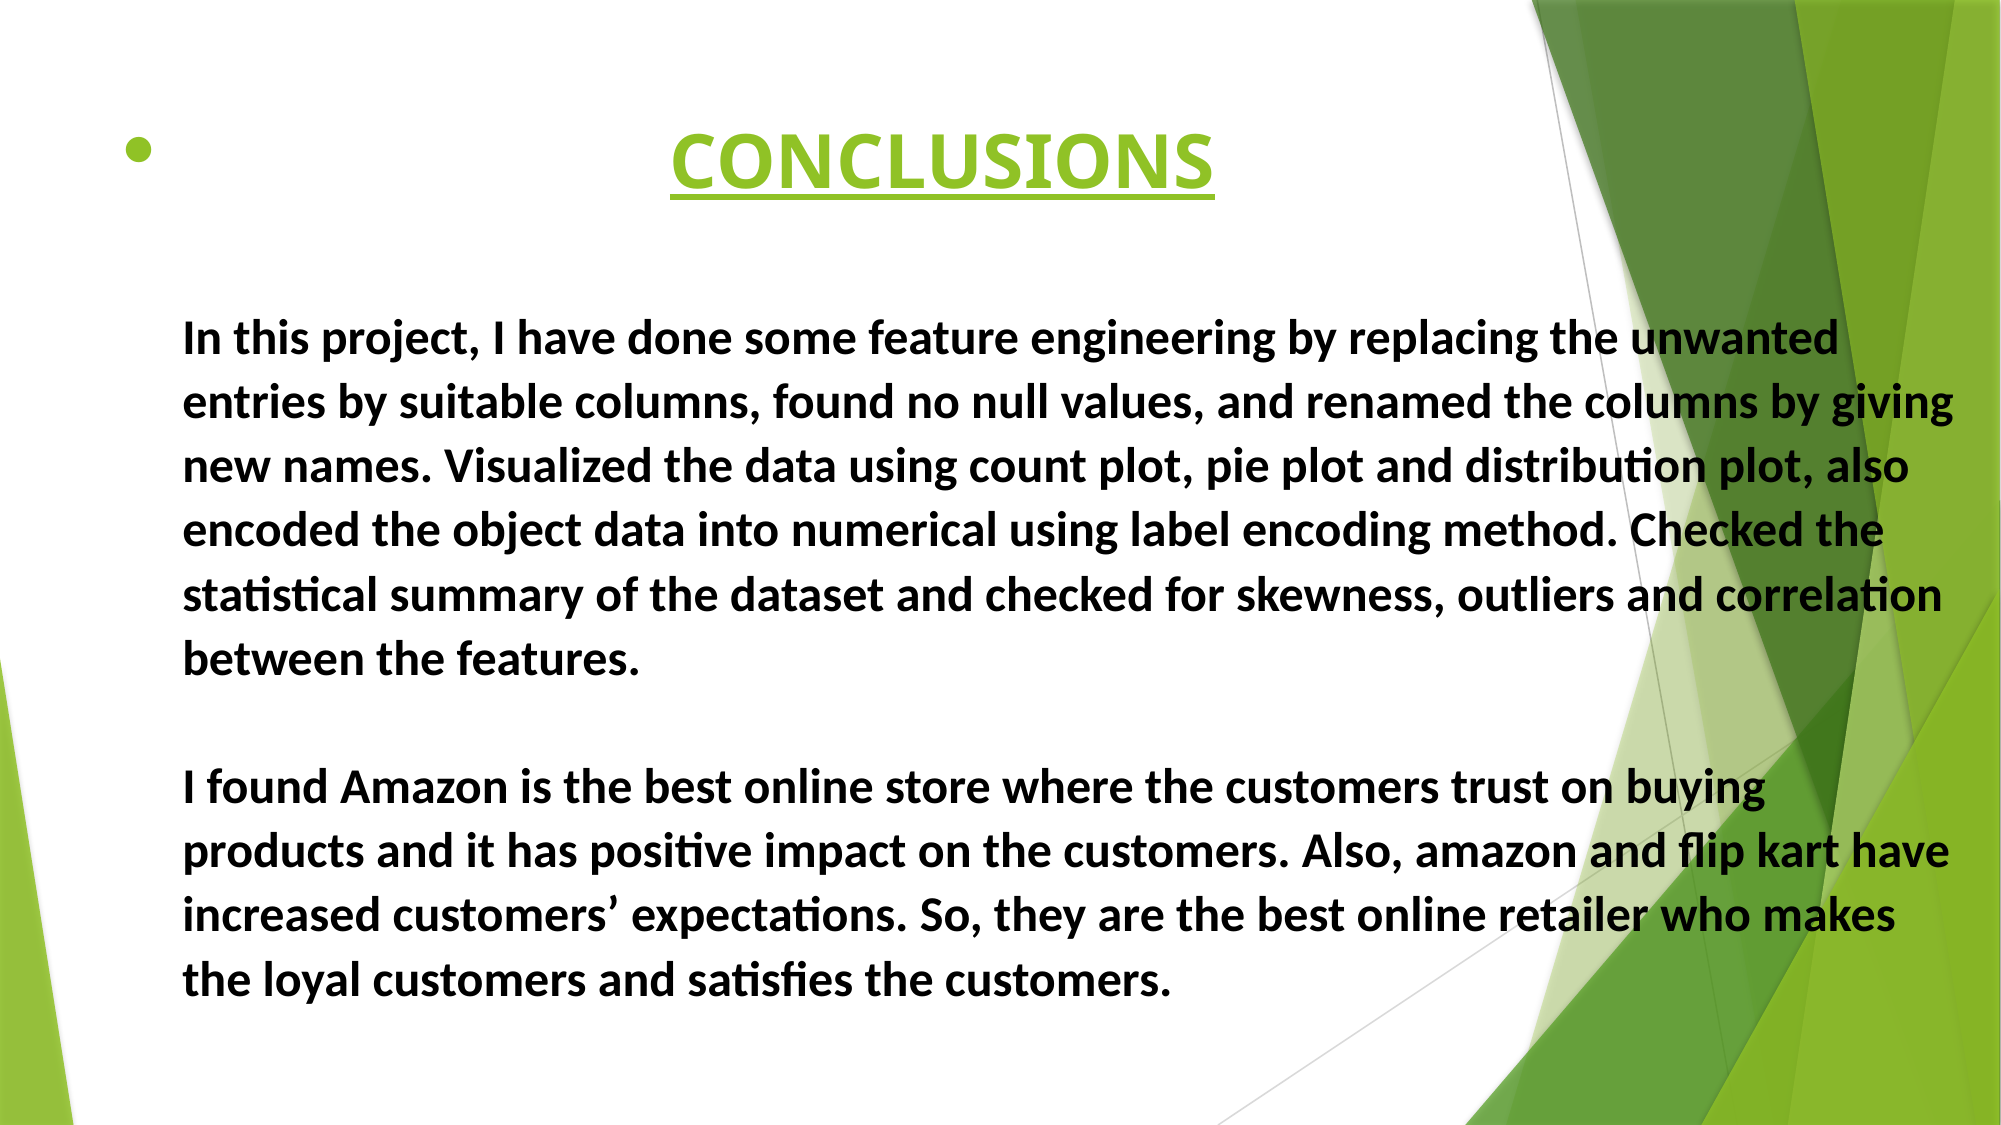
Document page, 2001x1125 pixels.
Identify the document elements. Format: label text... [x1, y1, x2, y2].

title CONCLUSIONS In this project, I have done some feature engineering by replacing the unwanted entries by suitable columns, found no null values, and renamed the columns by giving new names. Visualized the data using count plot, pie plot and distribution plot, also encoded the object data into numerical using label encoding method. Checked the statistical summary of the dataset and checked for skewness, outliers and correlation between the features. I found Amazon is the best online store where the customers trust on buying products and it has positive impact on the customers. Also, amazon and flip kart have increased customers’ expectations. So, they are the best online retailer who makes the loyal customers and satisfies the customers. [111, 99, 1974, 1101]
